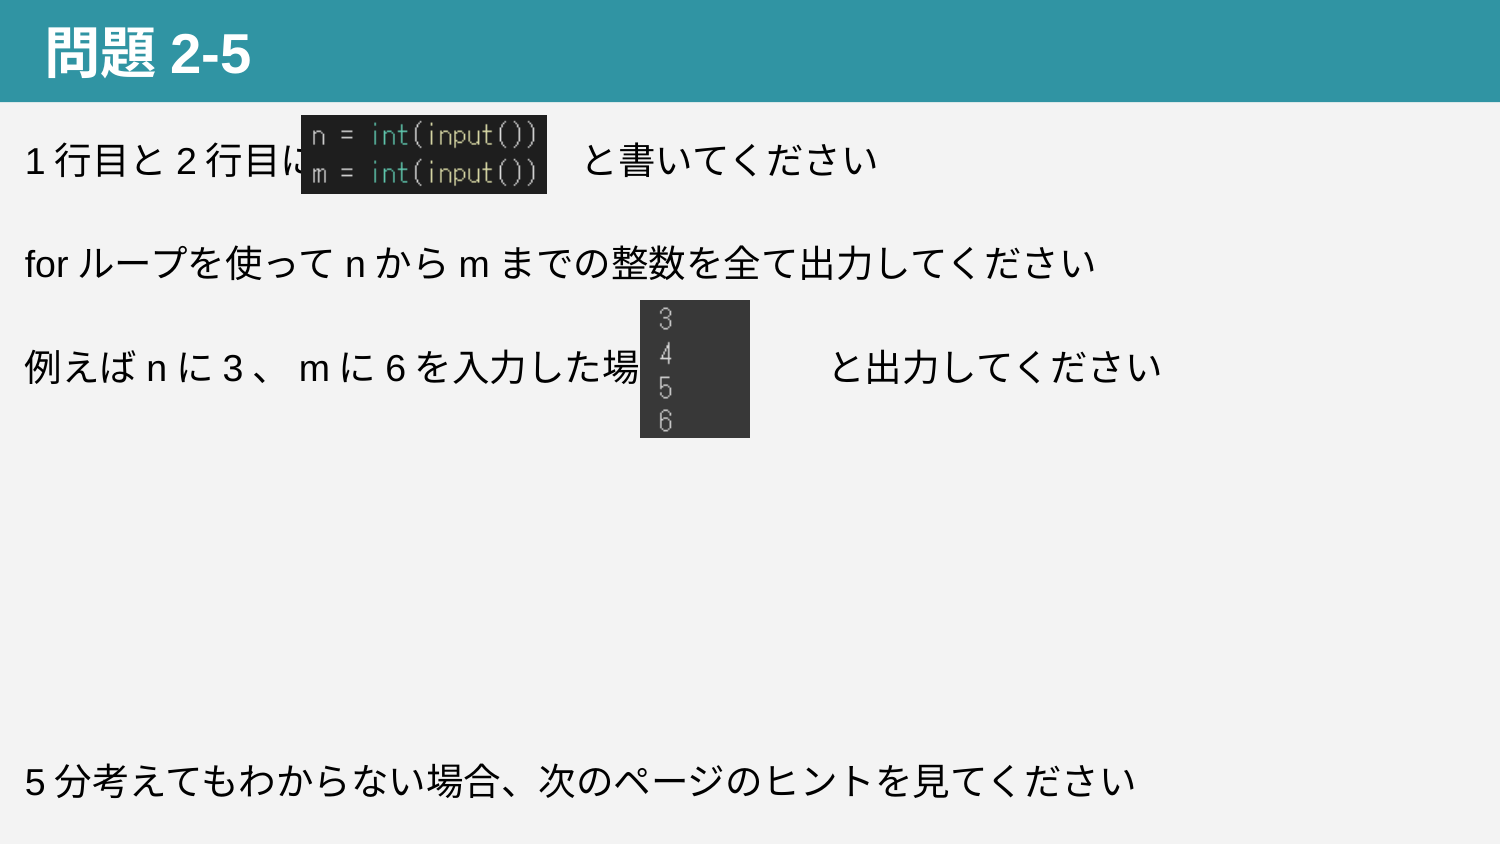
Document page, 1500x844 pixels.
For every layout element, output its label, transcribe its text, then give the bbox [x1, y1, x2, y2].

picture [301, 115, 547, 194]
text_box 1行目と2行目に と書いてください forループを使ってnからmまでの整数を全て出力してください 例えばnに3、mに6を入力した場合、 と出力してください 5分考えてもわからない場合、次のページのヒントを見てください [9, 115, 1487, 818]
text_box 問題2-5 [0, 0, 1500, 103]
picture [640, 299, 751, 438]
